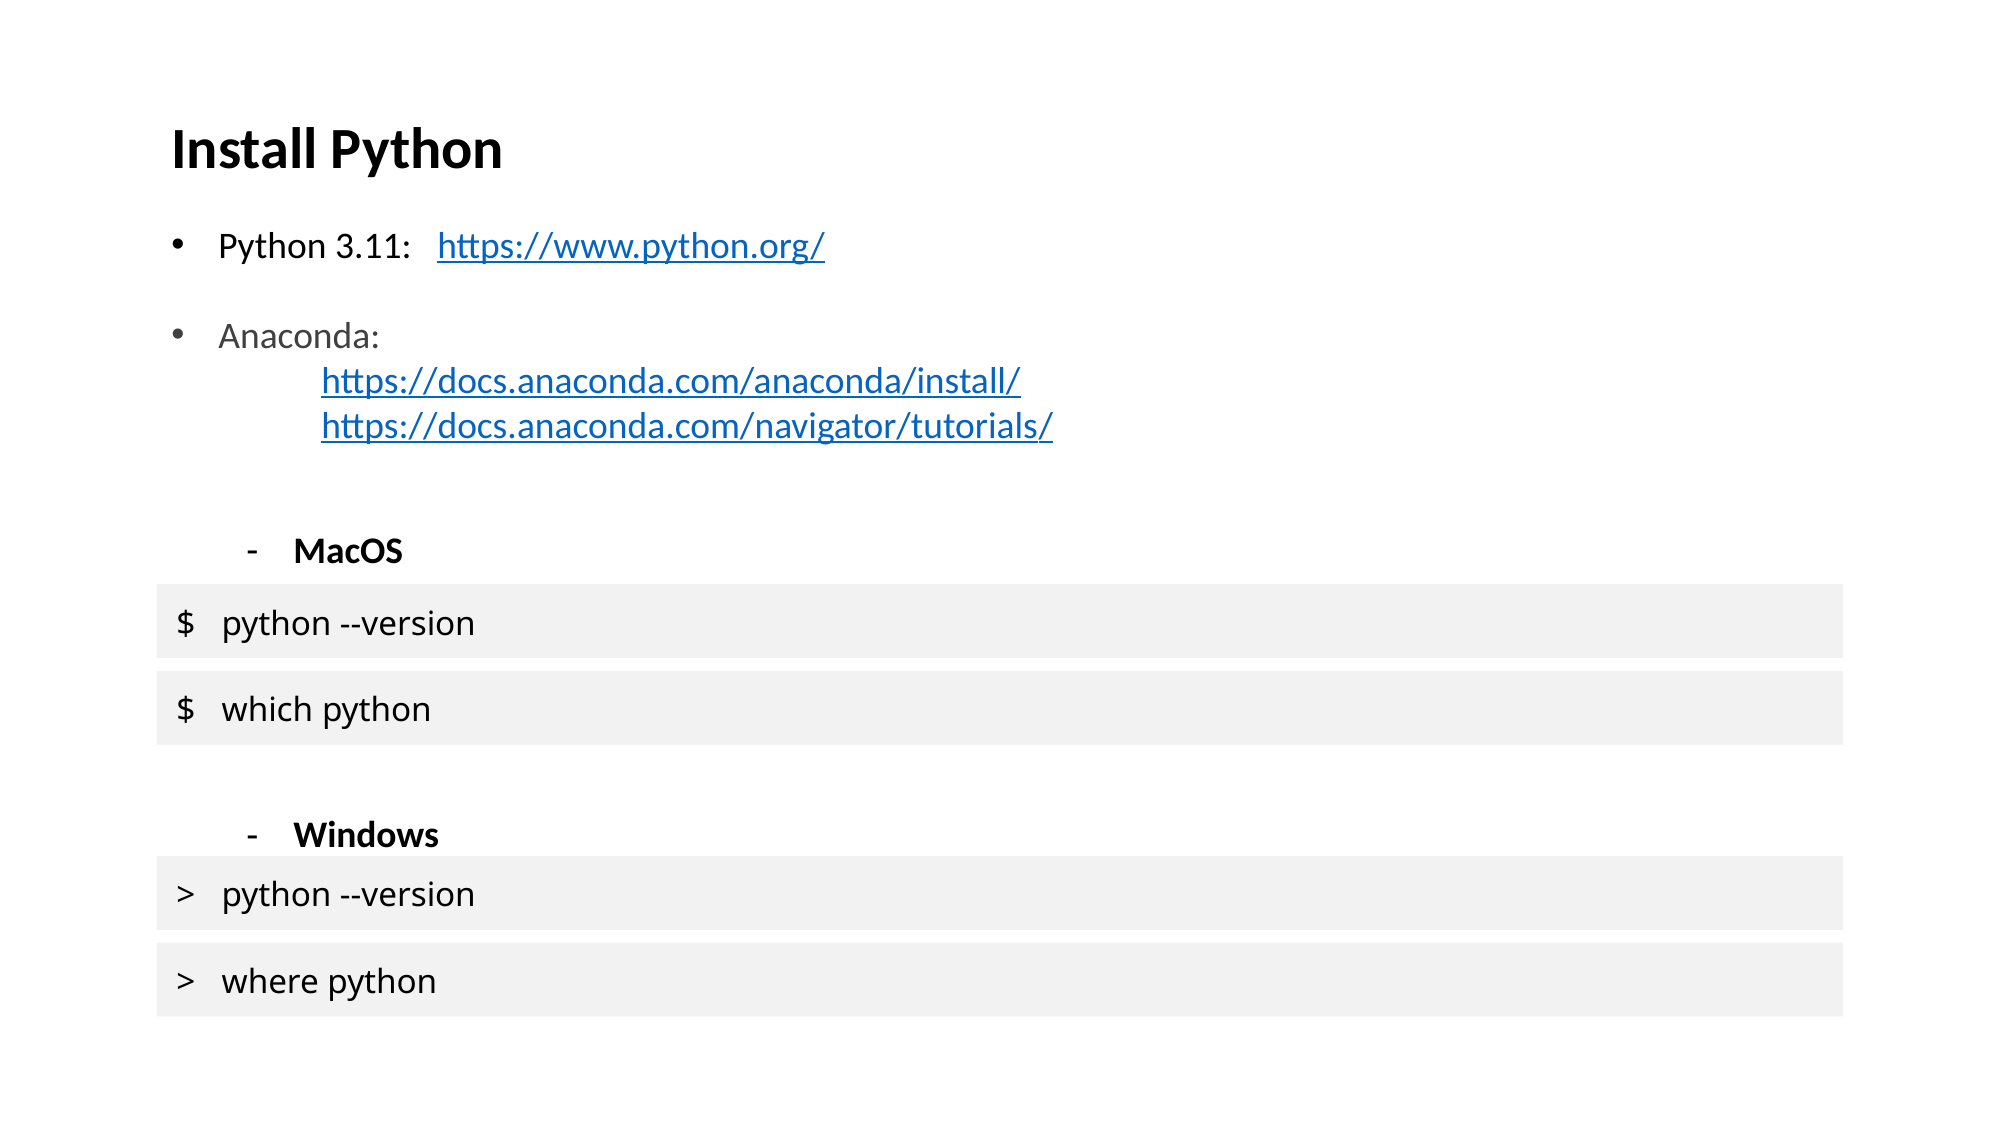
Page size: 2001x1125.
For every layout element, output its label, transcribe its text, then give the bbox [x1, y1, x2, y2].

text_box Python 3.11: https://www.python.org/ Anaconda: https://docs.anaconda.com/anaconda/install/ https://docs.anaconda.com/navigator/tutorials/ MacOS Windows [156, 213, 1903, 863]
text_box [156, 855, 1844, 930]
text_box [156, 942, 1844, 1017]
text_box Install Python [156, 67, 1720, 188]
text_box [156, 670, 1844, 745]
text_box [156, 584, 1844, 659]
